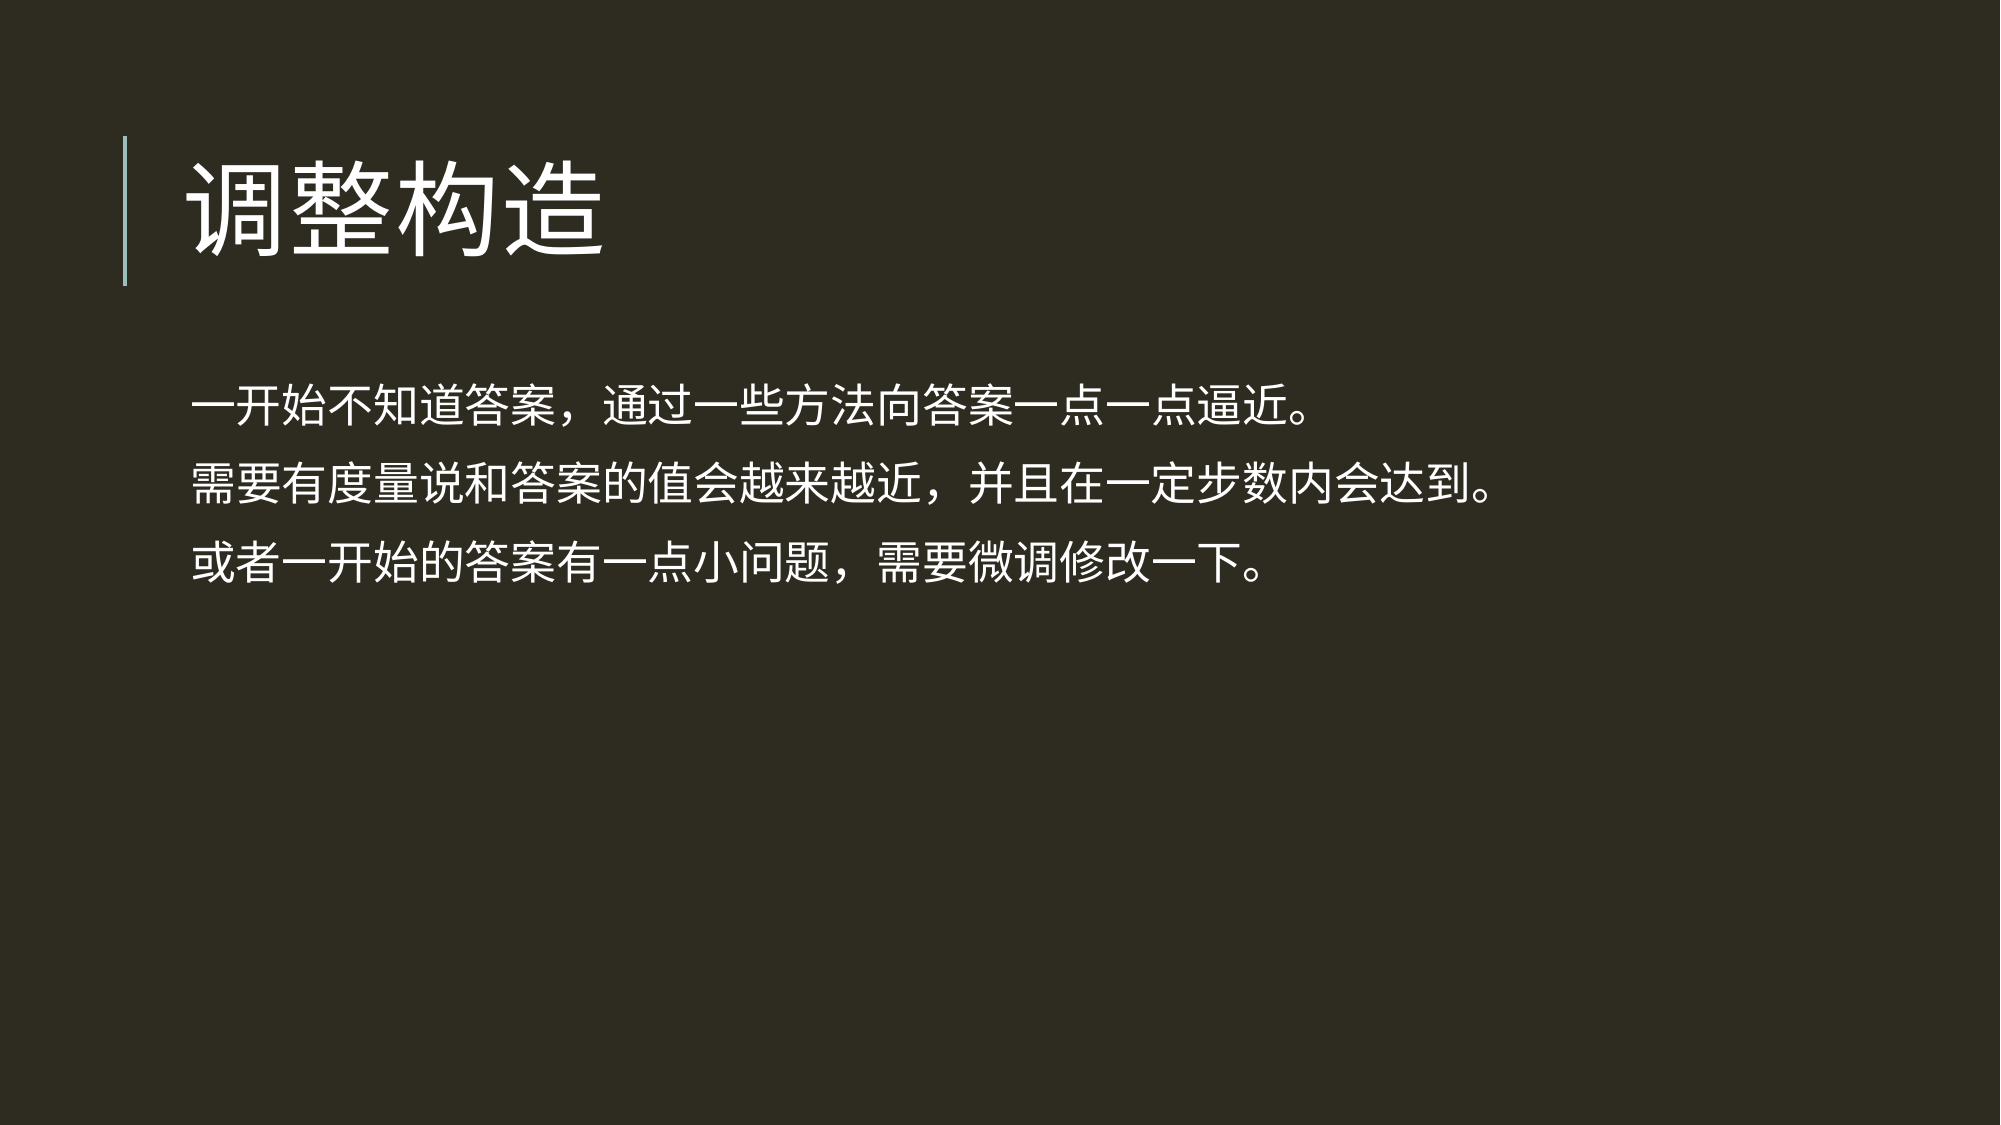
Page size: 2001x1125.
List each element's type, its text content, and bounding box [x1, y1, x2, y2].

list 一开始不知道答案，通过一些方法向答案一点一点逼近。 需要有度量说和答案的值会越来越近，并且在一定步数内会达到。 或者一开始的答案有一点小问题，需要微调修改一下。 [168, 375, 1763, 1035]
title 调整构造 [168, 96, 1763, 342]
